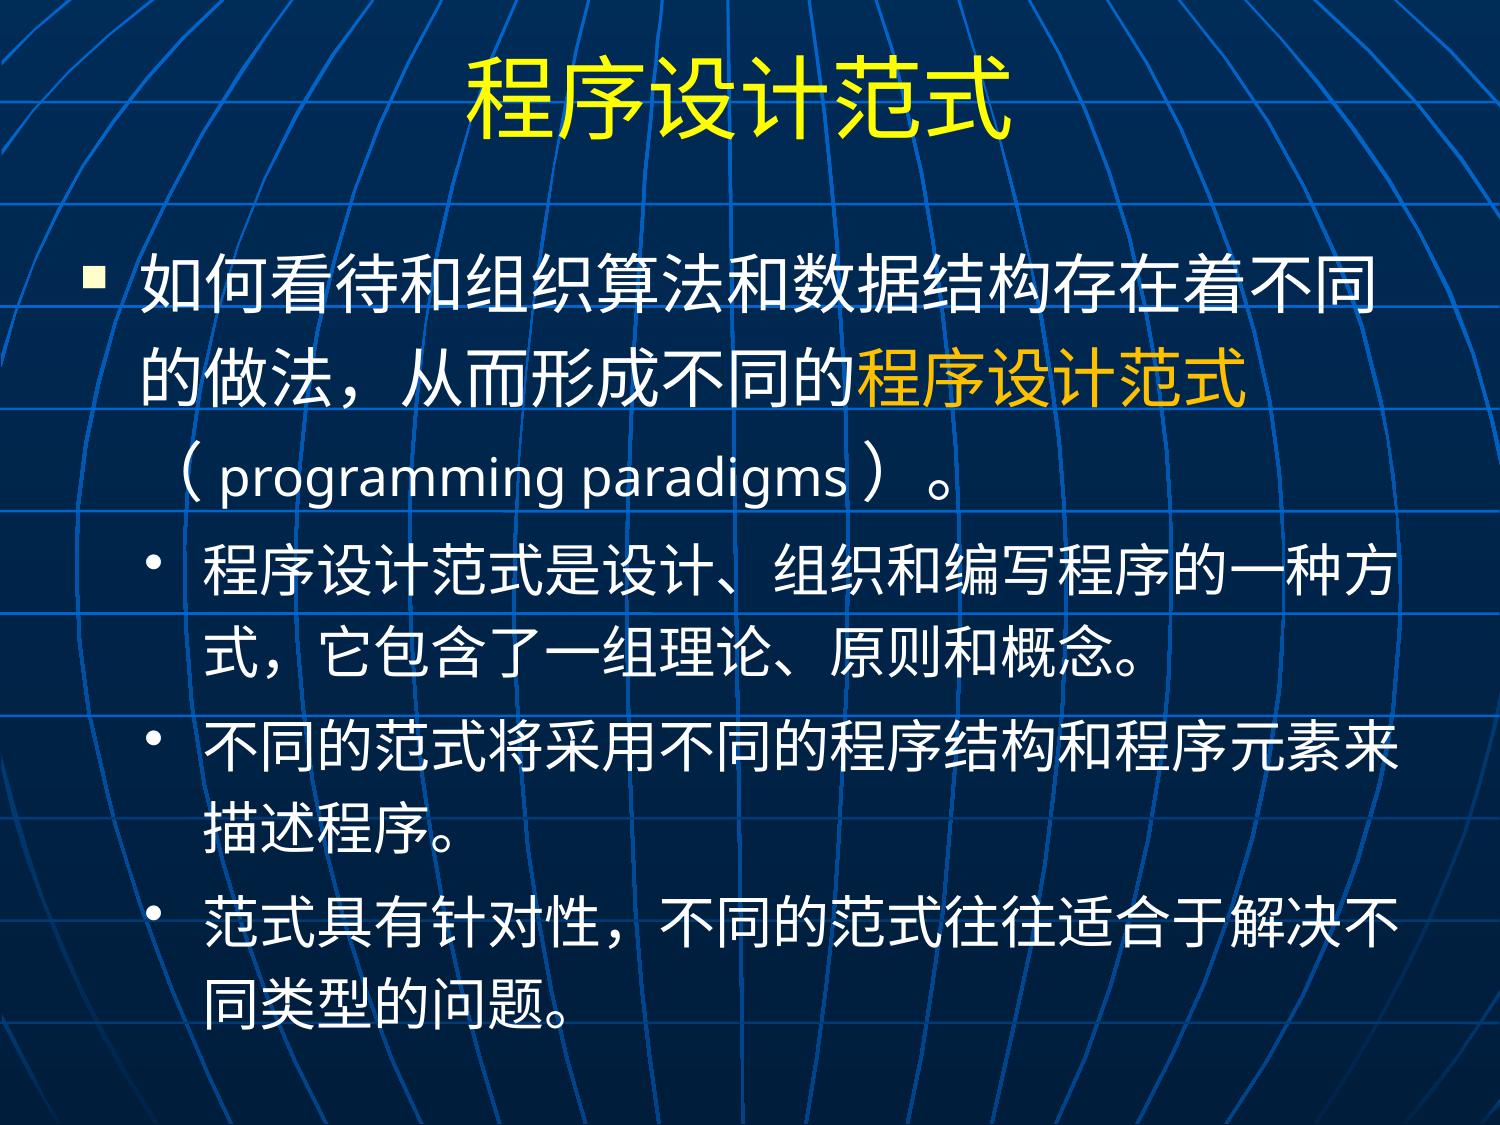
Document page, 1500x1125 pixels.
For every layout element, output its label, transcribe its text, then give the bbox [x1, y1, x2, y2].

list 如何看待和组织算法和数据结构存在着不同的做法，从而形成不同的程序设计范式（programming paradigms）。 程序设计范式是设计、组织和编写程序的一种方式，它包含了一组理论、原则和概念。 不同的范式将采用不同的程序结构和程序元素来描述程序。 范式具有针对性，不同的范式往往适合于解决不同类型的问题。 [64, 219, 1436, 1047]
title 程序设计范式 [75, 19, 1425, 173]
